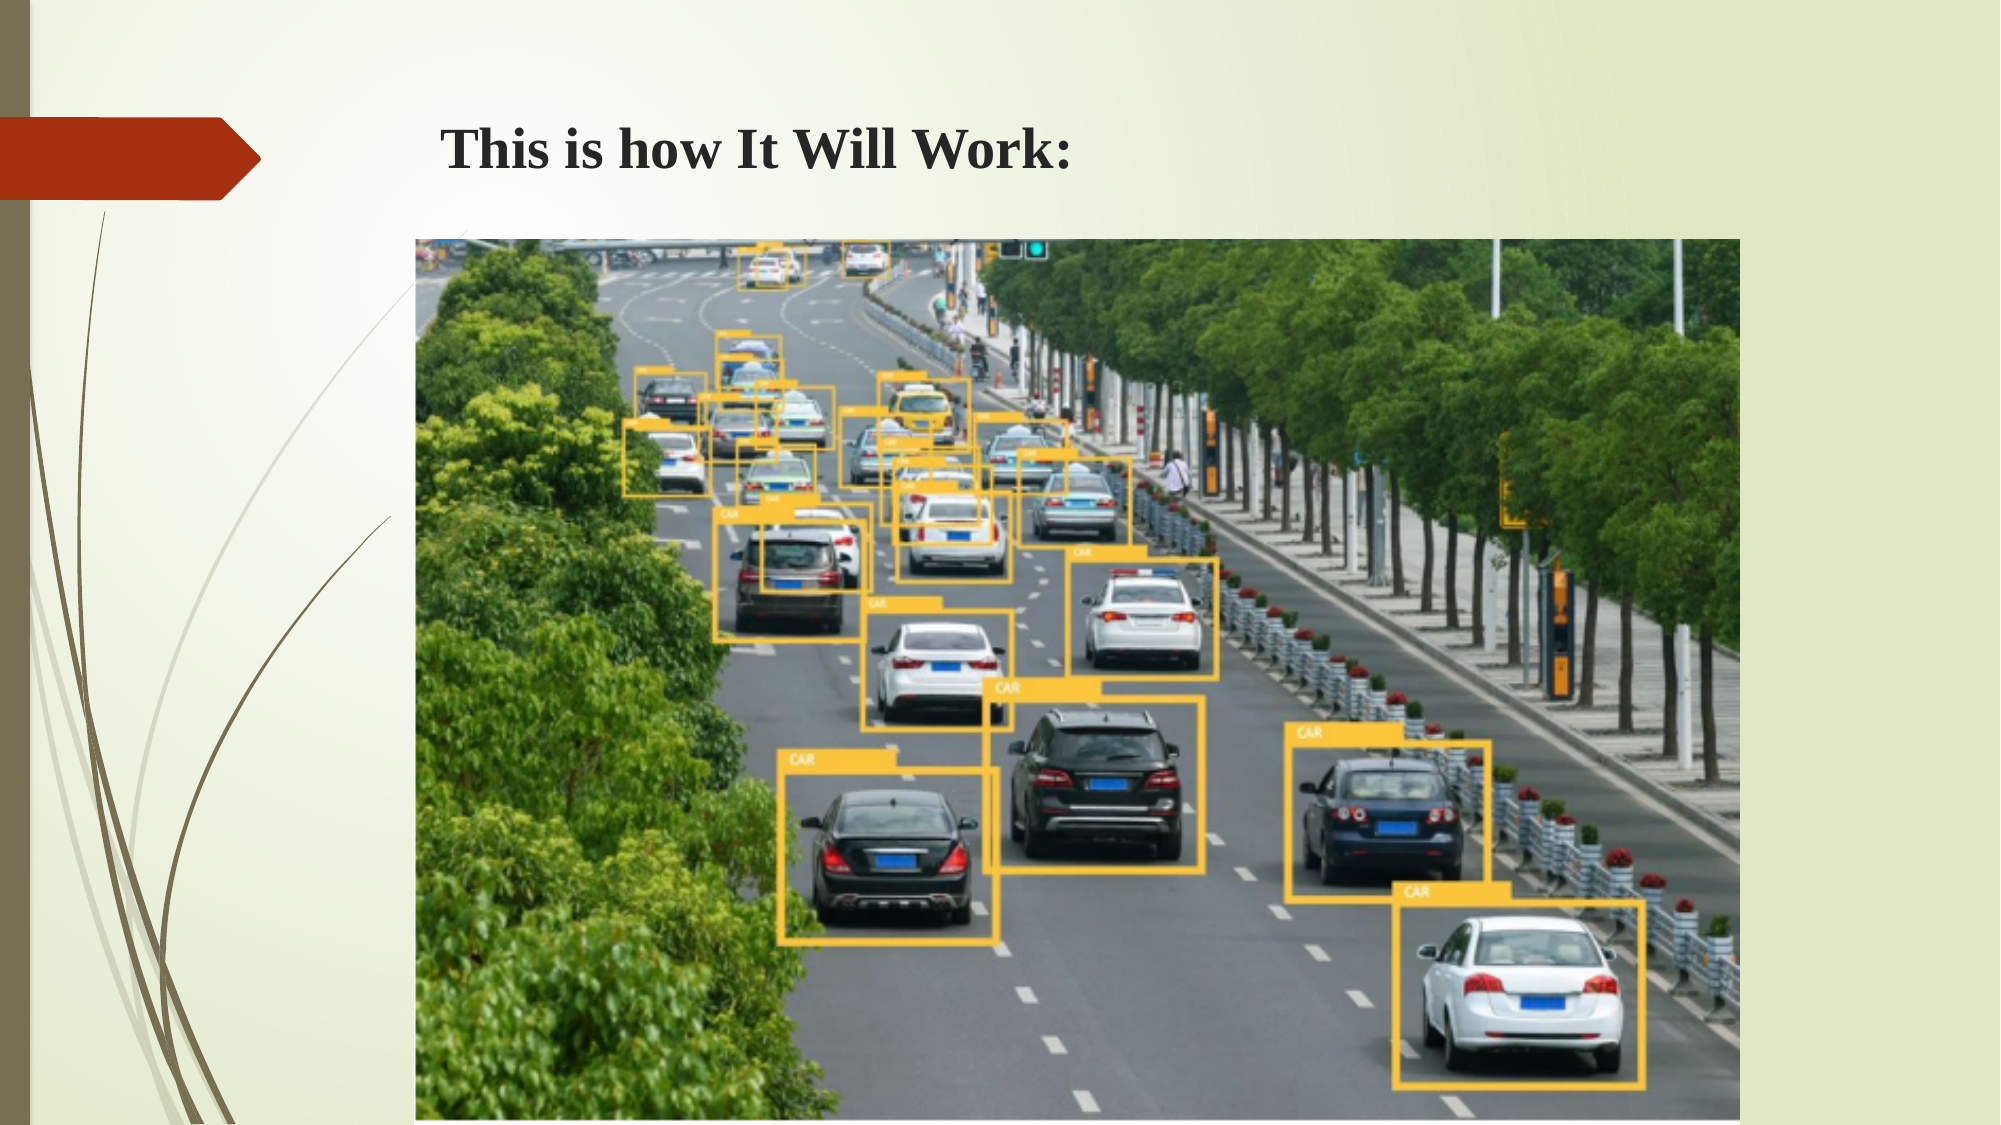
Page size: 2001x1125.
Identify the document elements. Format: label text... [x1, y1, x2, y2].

title This is how It Will Work: [425, 102, 1888, 313]
picture [414, 238, 1740, 1125]
